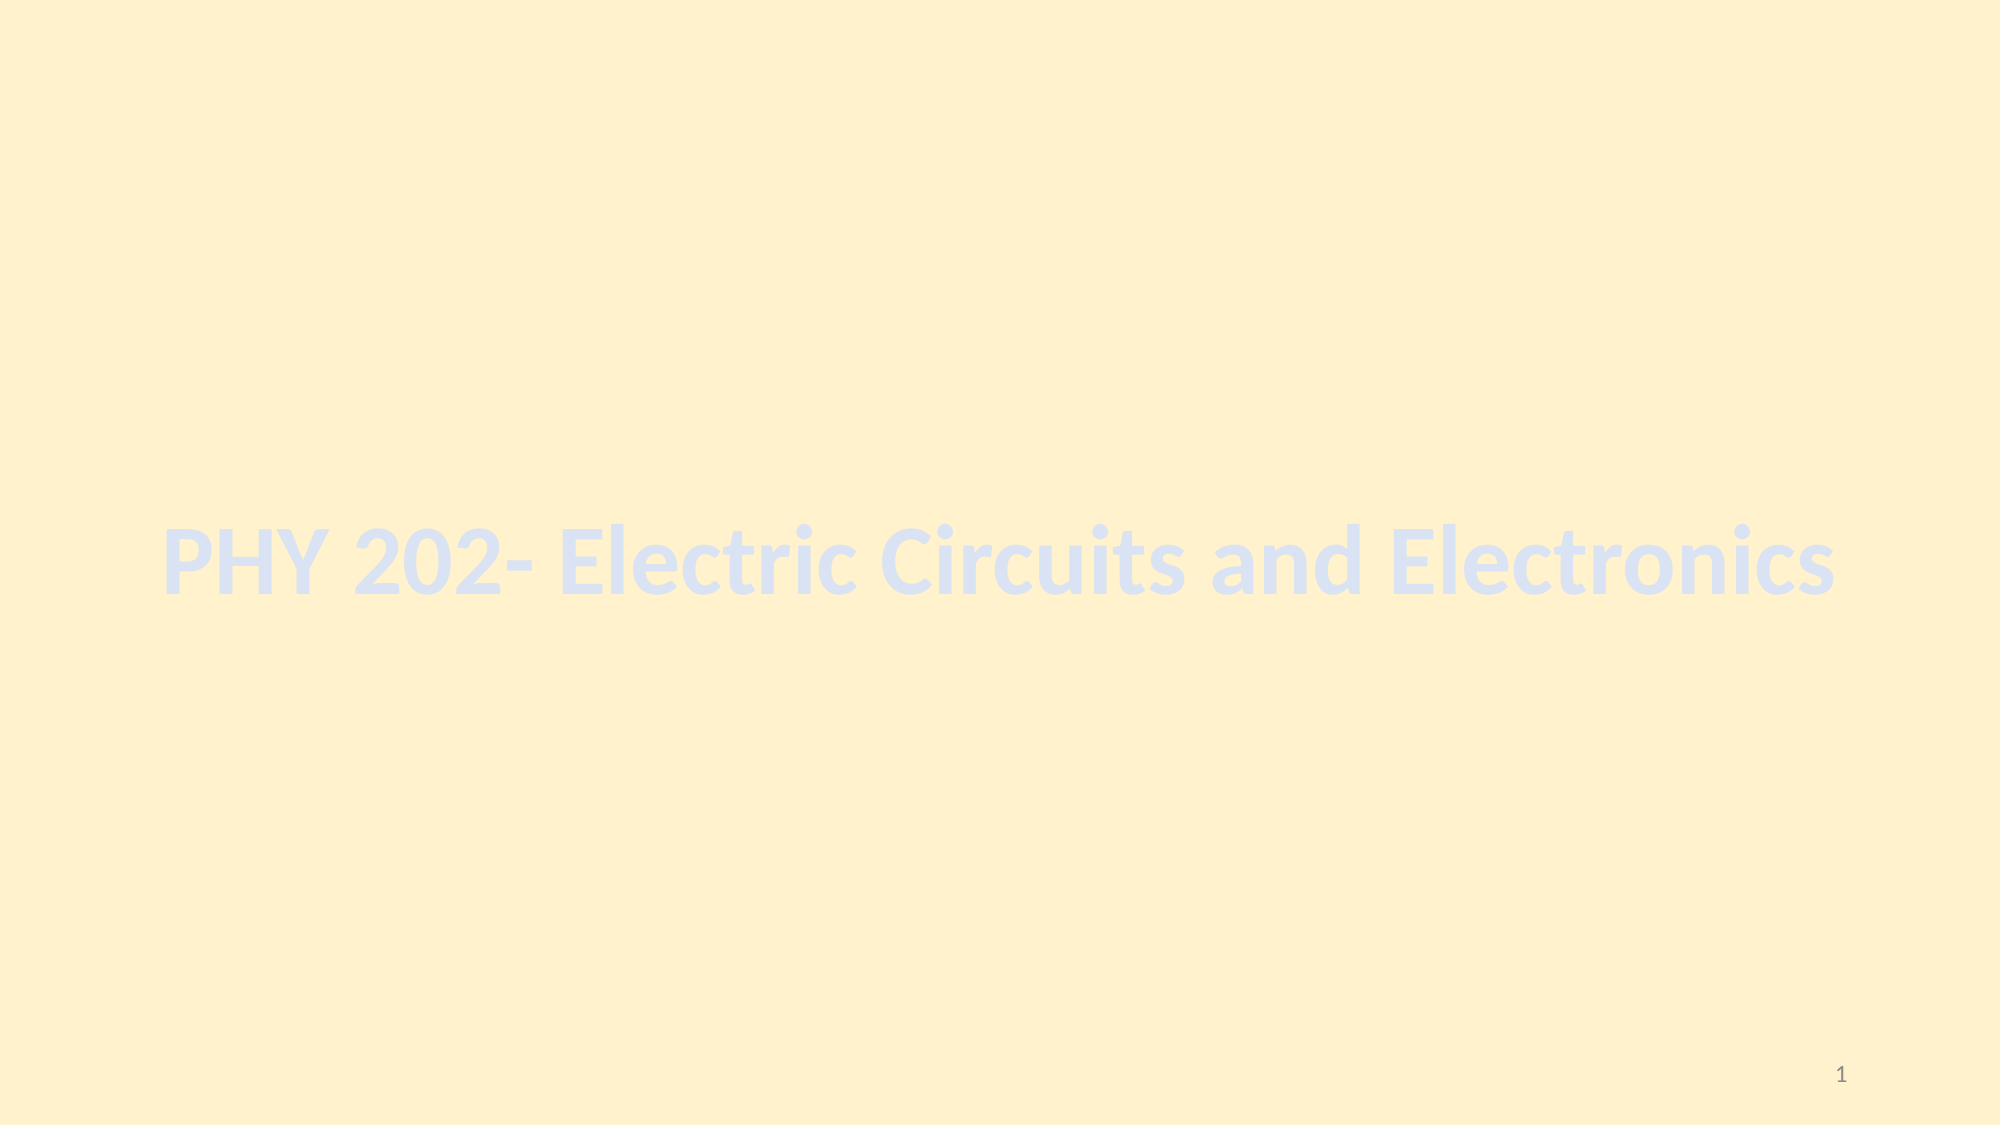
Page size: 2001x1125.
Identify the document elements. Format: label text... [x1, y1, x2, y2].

slide_number 1 [1412, 1042, 1863, 1103]
text_box PHY 202- Electric Circuits and Electronics [146, 486, 1854, 622]
